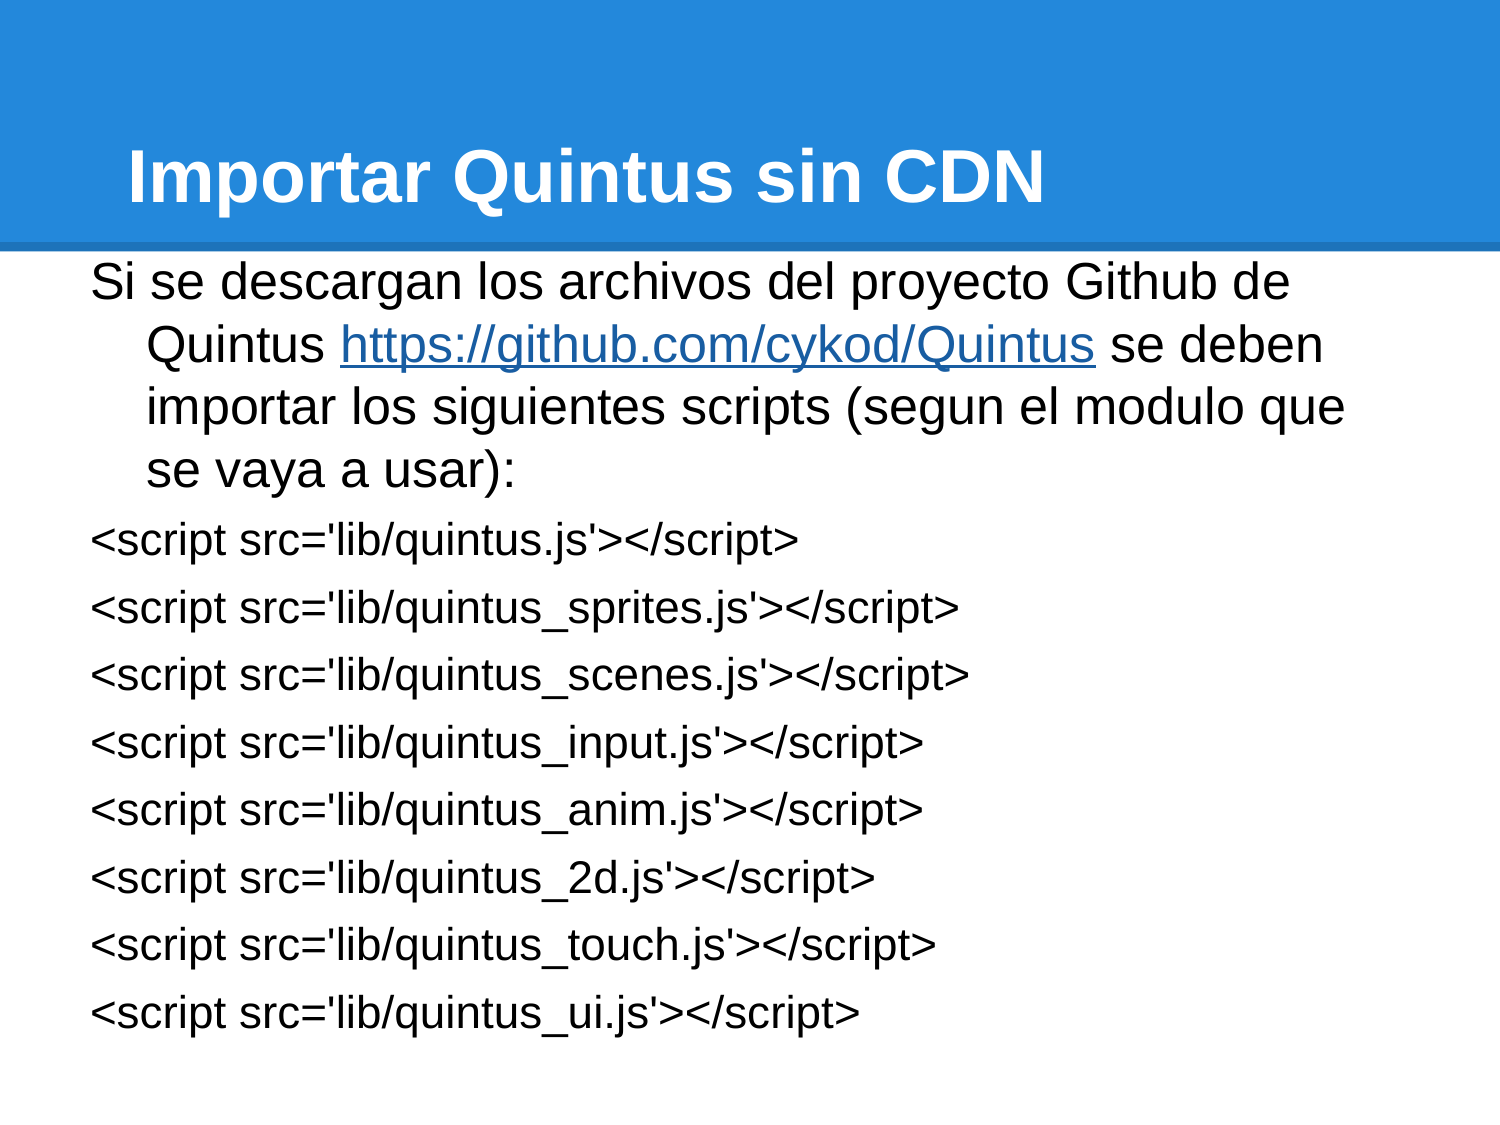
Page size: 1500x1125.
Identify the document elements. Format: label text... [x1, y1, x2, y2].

list Si se descargan los archivos del proyecto Github de Quintus https://github.com/cykod/Quintus se deben importar los siguientes scripts (segun el modulo que se vaya a usar): <script src='lib/quintus.js'></script> <script src='lib/quintus_sprites.js'></script> <script src='lib/quintus_scenes.js'></script> <script src='lib/quintus_input.js'></script> <script src='lib/quintus_anim.js'></script> <script src='lib/quintus_2d.js'></script> <script src='lib/quintus_touch.js'></script> <script src='lib/quintus_ui.js'></script> [75, 232, 1425, 1078]
title Importar Quintus sin CDN [75, 45, 1425, 232]
